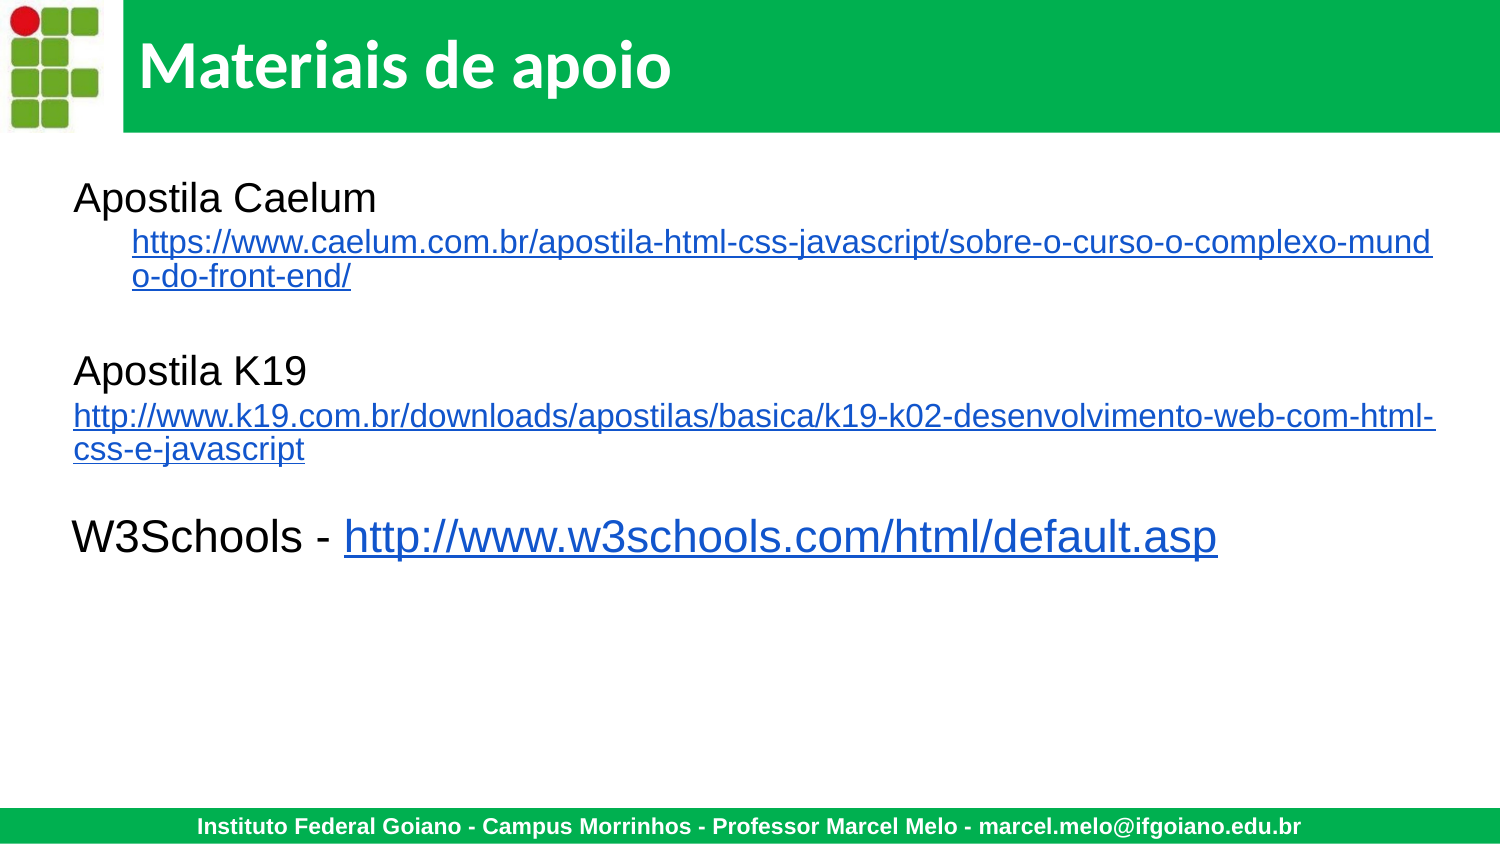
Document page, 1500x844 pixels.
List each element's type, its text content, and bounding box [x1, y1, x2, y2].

list Apostila Caelum https://www.caelum.com.br/apostila-html-css-javascript/sobre-o-curso-o-complexo-mundo-do-front-end/ Apostila K19 http://www.k19.com.br/downloads/apostilas/basica/k19-k02-desenvolvimento-web-com-html-css-e-javascript W3Schools - http://www.w3schools.com/html/default.asp [41, 155, 1463, 794]
picture [0, 0, 104, 133]
title Materiais de apoio [123, 0, 1500, 133]
